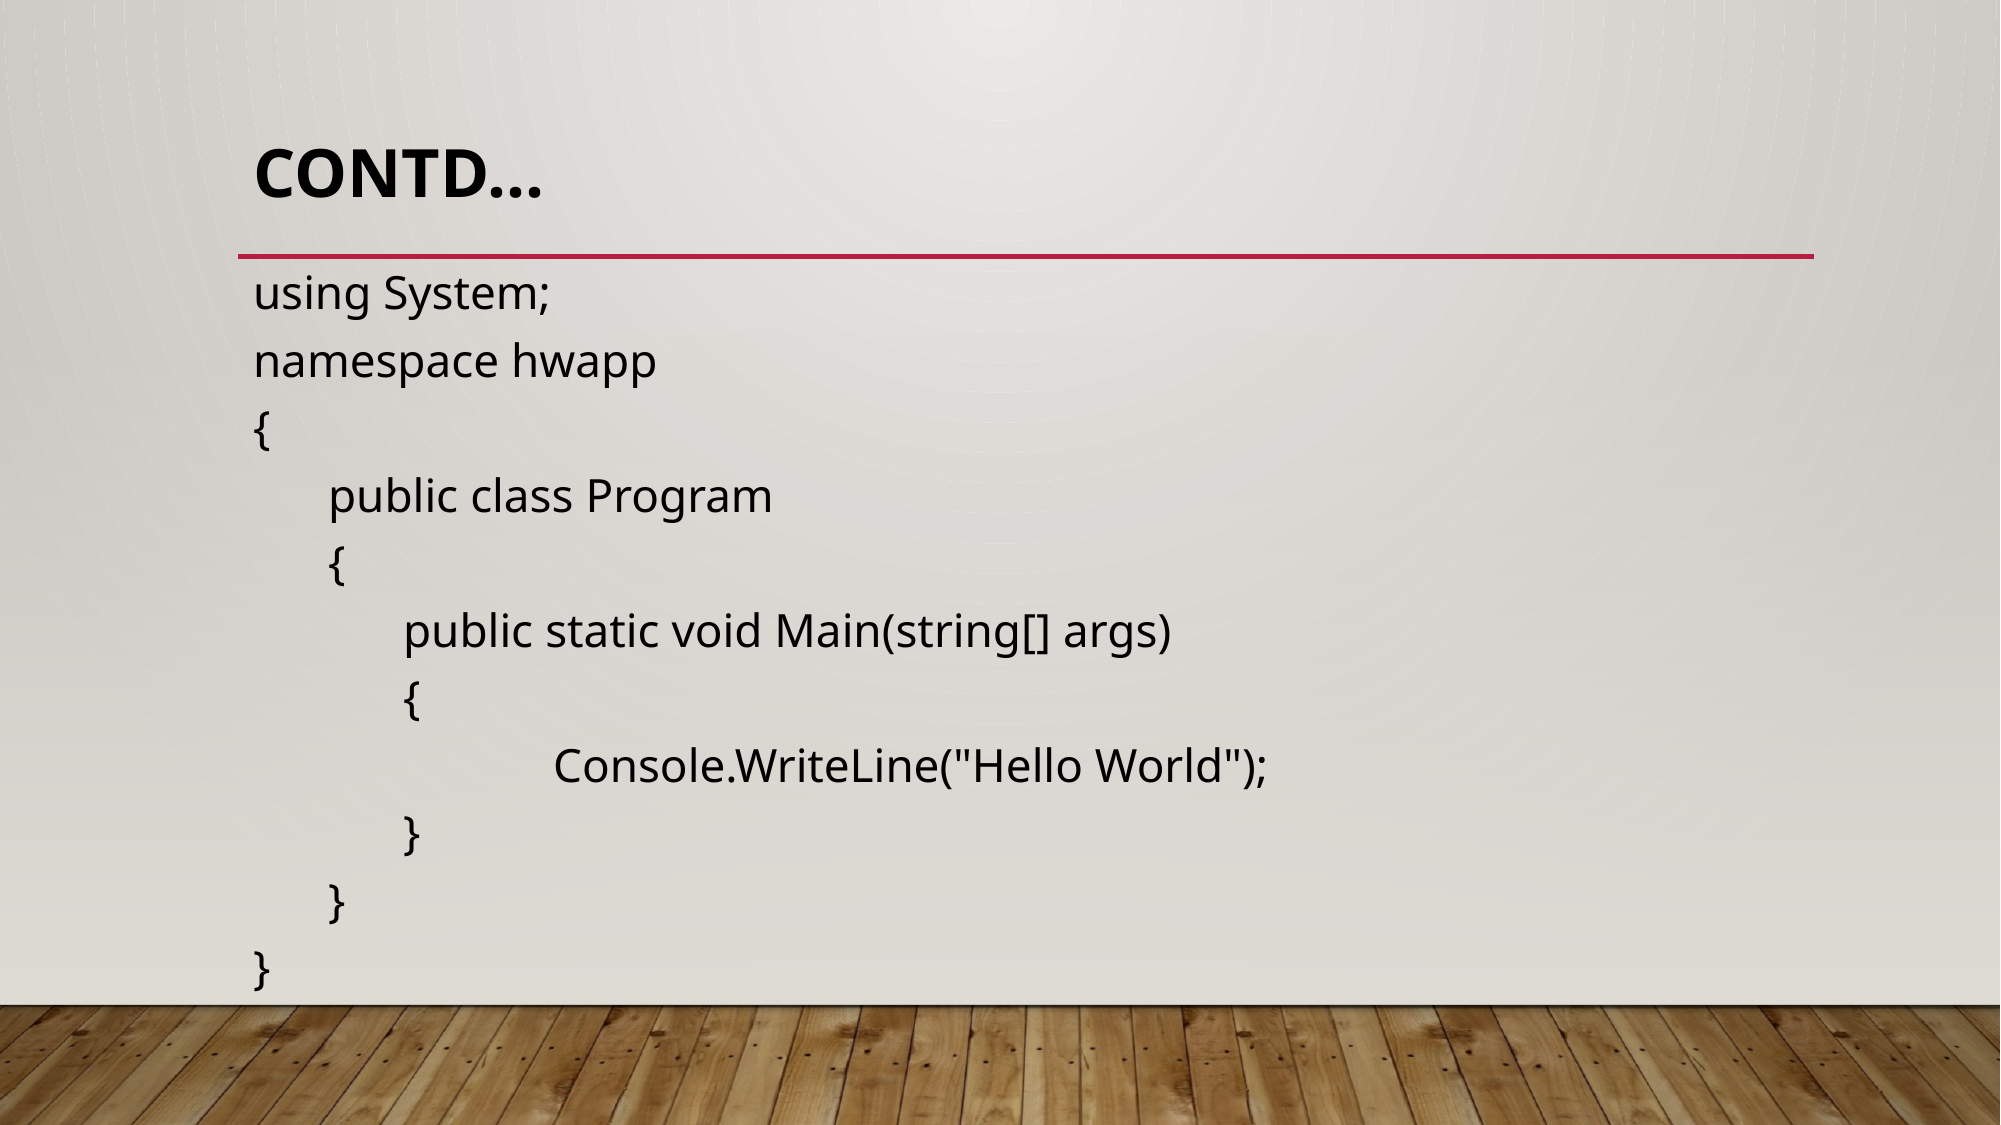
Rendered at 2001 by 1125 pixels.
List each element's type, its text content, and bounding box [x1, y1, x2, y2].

picture [0, 1005, 2000, 1125]
title CONTD… [238, 131, 1814, 256]
list using System; namespace hwapp { public class Program { public static void Main(string[] args) { Console.WriteLine("Hello World"); } } } [238, 256, 1814, 1006]
